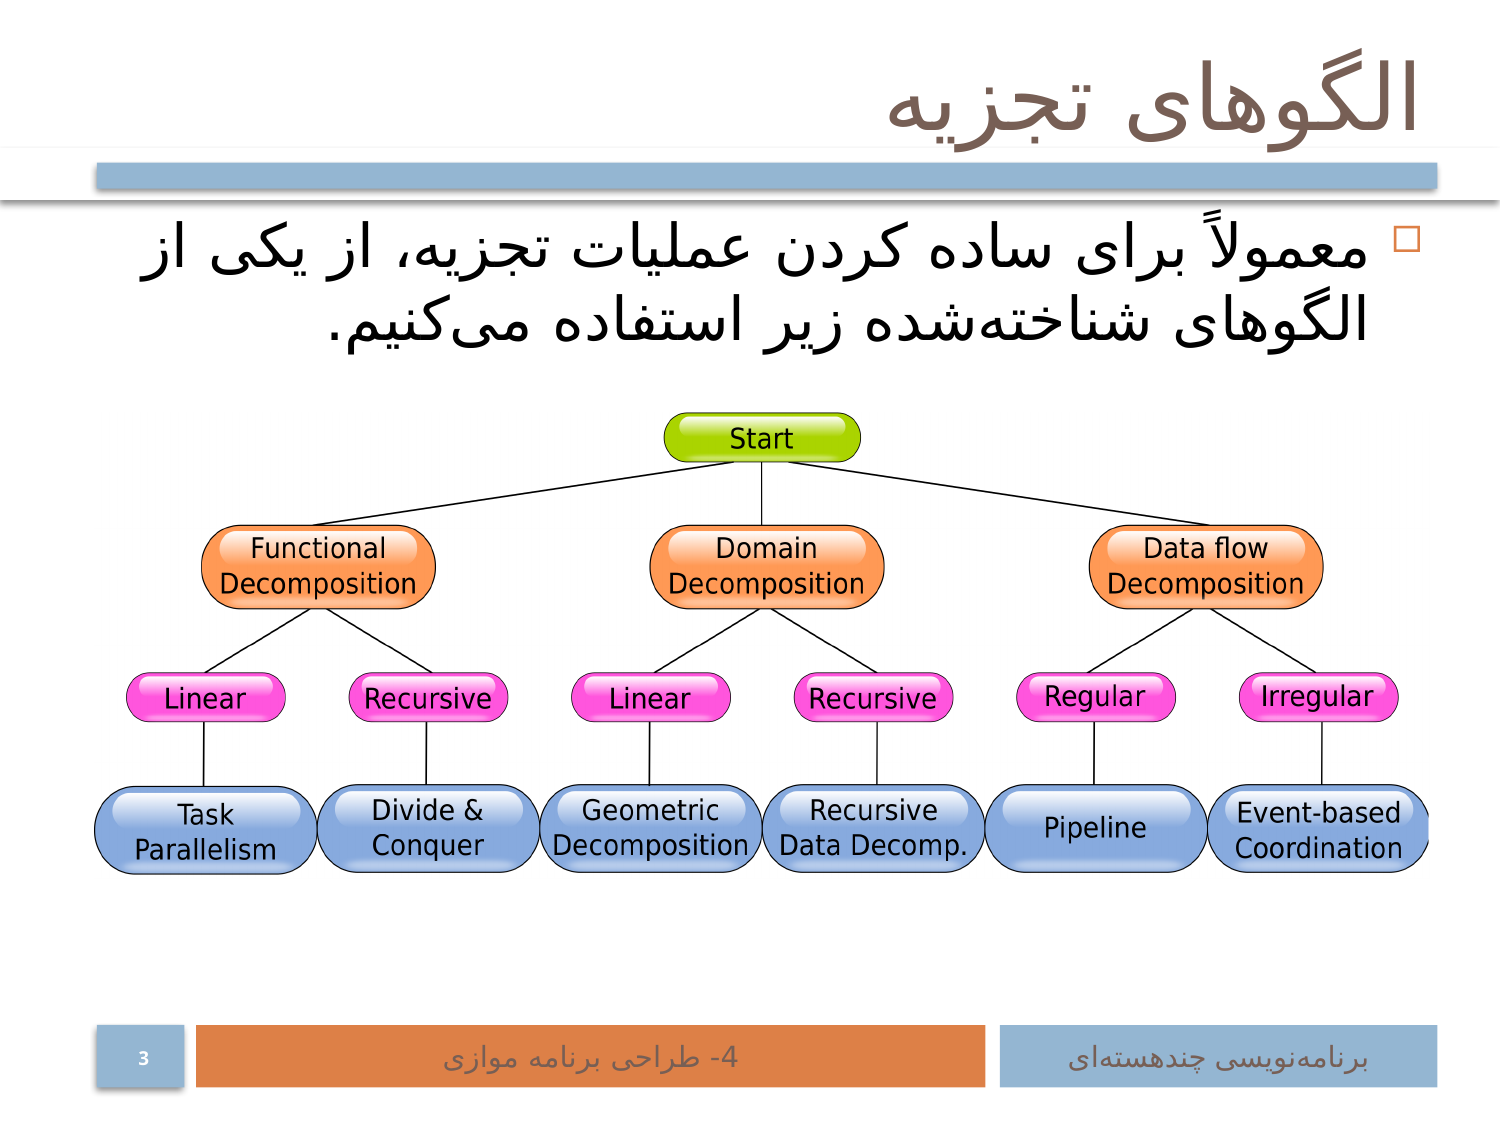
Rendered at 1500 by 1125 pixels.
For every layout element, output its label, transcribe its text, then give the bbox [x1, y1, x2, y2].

picture [94, 412, 1433, 884]
footer 4- طراحی برنامه موازی [196, 1025, 986, 1088]
list معمولاً برای ساده کردن عملیات تجزیه، از یکی از الگوهای شناخته‌شده زیر استفاده می‌کنیم. [100, 200, 1438, 1000]
slide_number 3 [99, 1038, 188, 1079]
slide_number برنامه‌نویسی چند‌هسته‌ای [999, 1025, 1438, 1088]
title الگوهای تجزیه [100, 37, 1438, 150]
